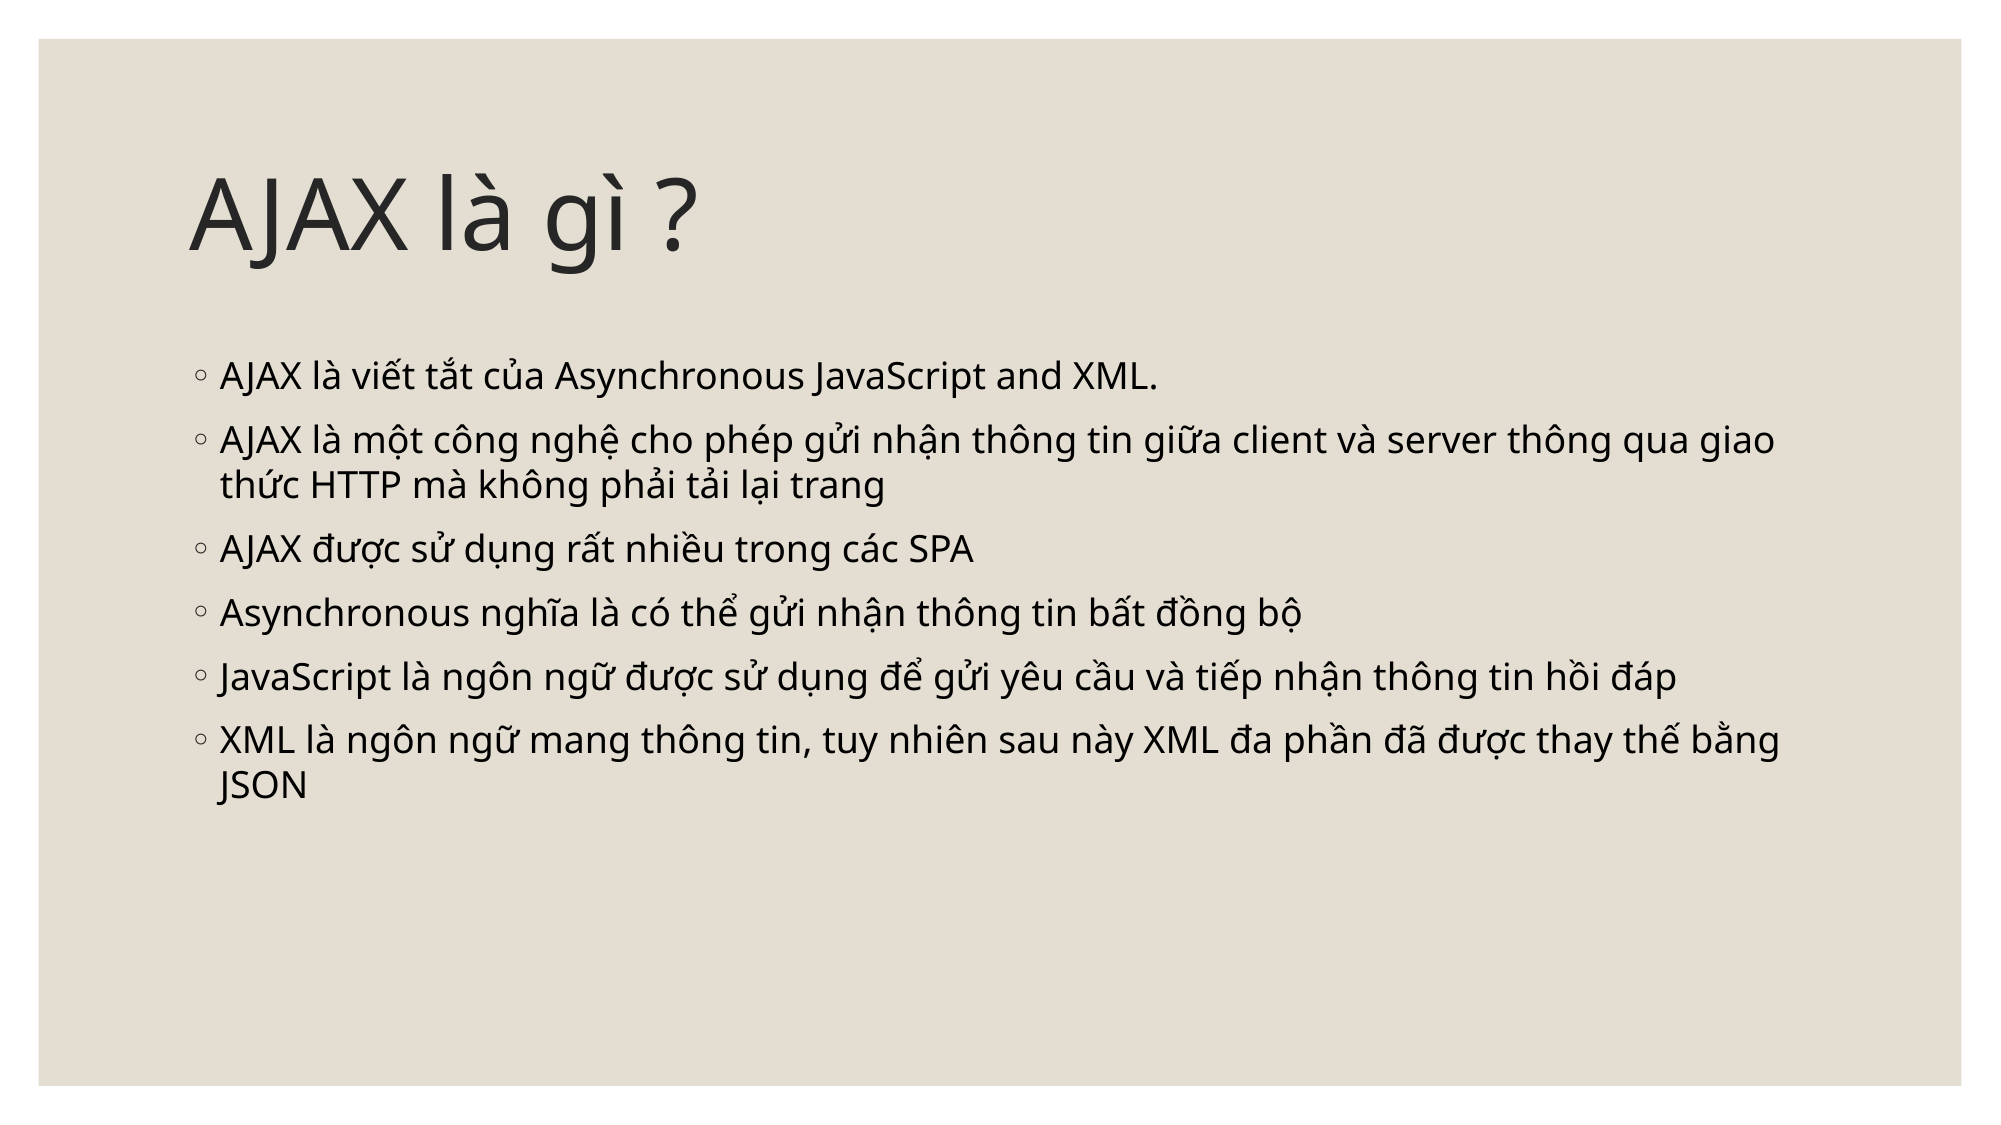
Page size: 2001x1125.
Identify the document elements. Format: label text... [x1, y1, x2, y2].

list AJAX là viết tắt của Asynchronous JavaScript and XML. AJAX là một công nghệ cho phép gửi nhận thông tin giữa client và server thông qua giao thức HTTP mà không phải tải lại trang AJAX được sử dụng rất nhiều trong các SPA Asynchronous nghĩa là có thể gửi nhận thông tin bất đồng bộ JavaScript là ngôn ngữ được sử dụng để gửi yêu cầu và tiếp nhận thông tin hồi đáp XML là ngôn ngữ mang thông tin, tuy nhiên sau này XML đa phần đã được thay thế bằng JSON [174, 345, 1825, 990]
title AJAX là gì ? [174, 105, 1825, 331]
